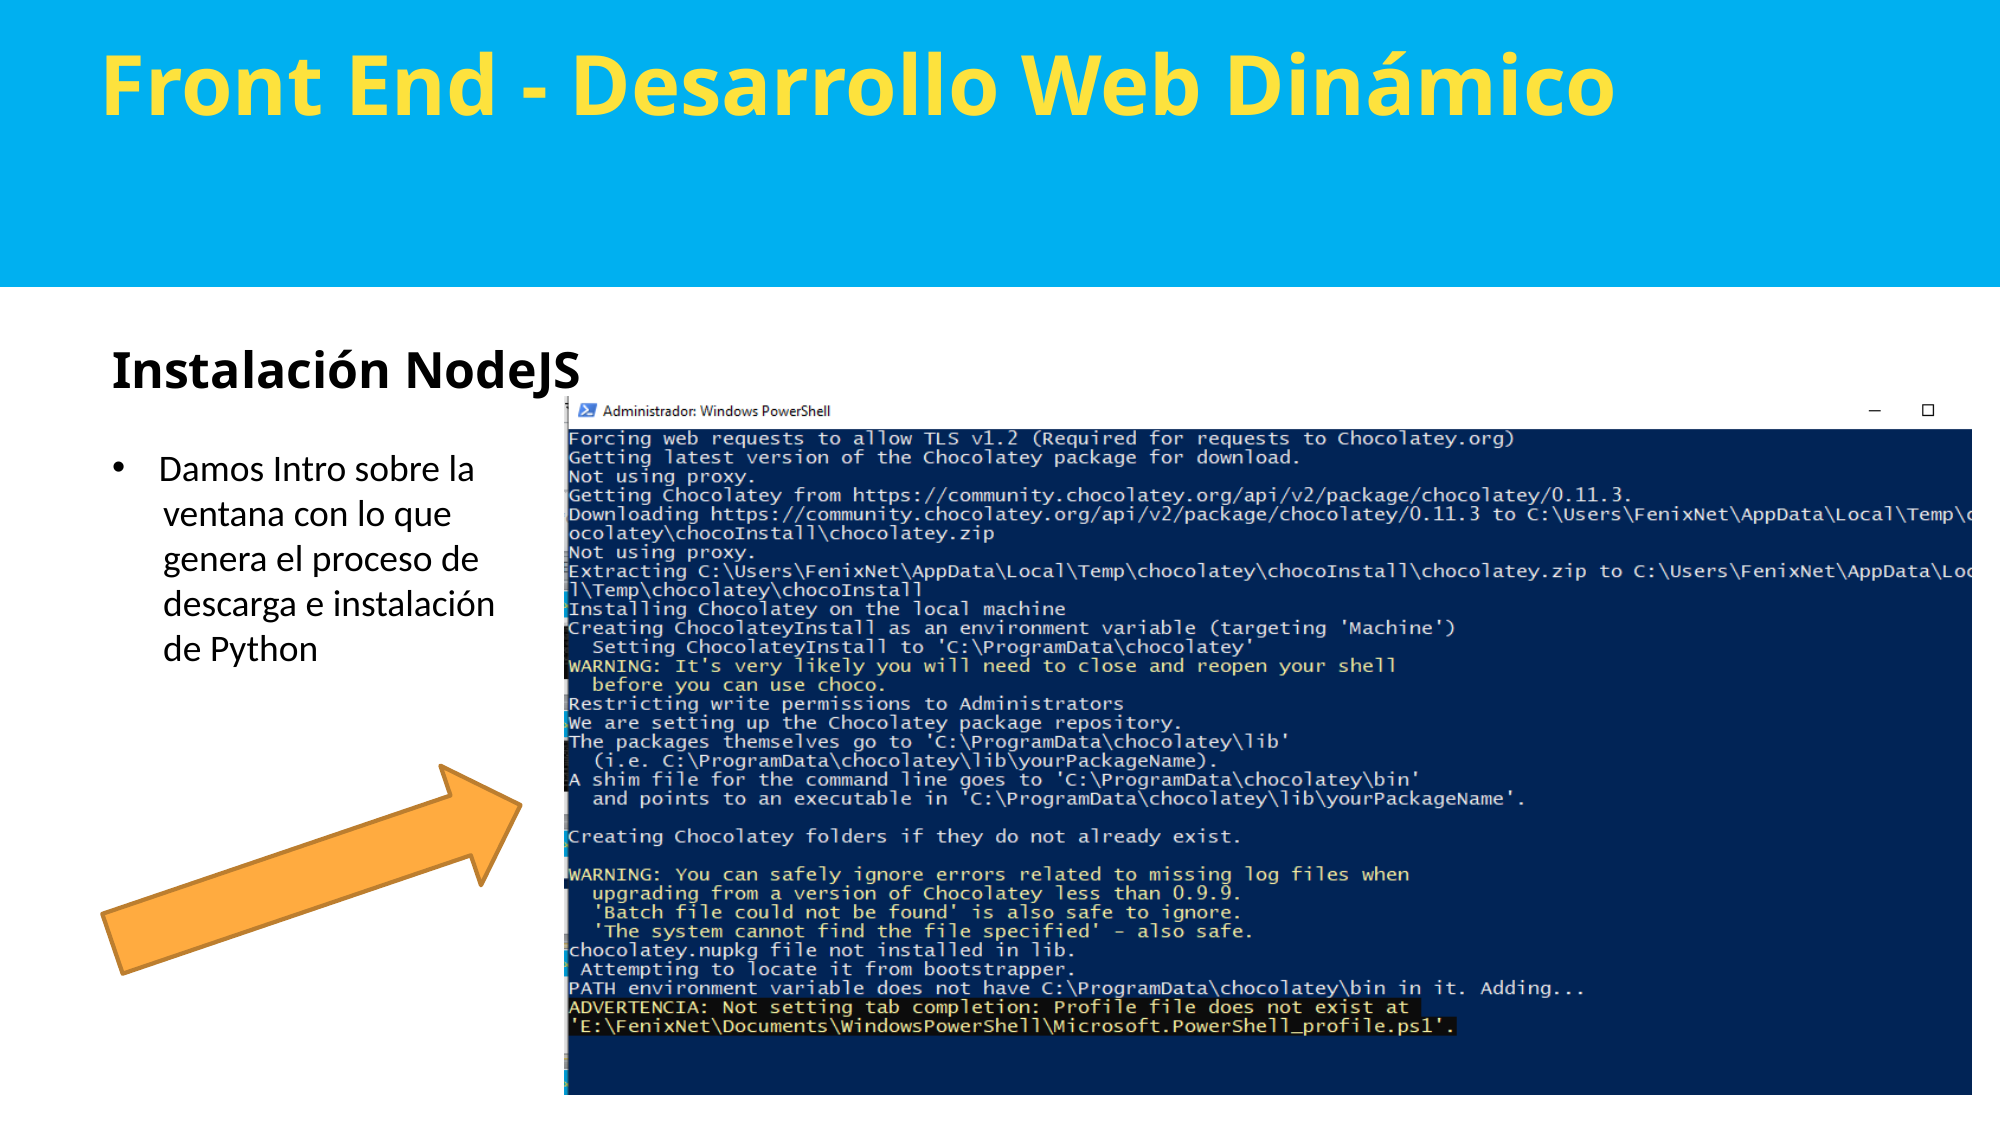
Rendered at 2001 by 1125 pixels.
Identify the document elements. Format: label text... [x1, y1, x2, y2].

text_box [0, 0, 2000, 287]
text_box [100, 763, 523, 976]
text_box Front End - Desarrollo Web Dinámico [92, 24, 1901, 222]
text_box Instalación NodeJS Damos Intro sobre la ventana con lo que genera el proceso de descarga e instalación de Python [92, 312, 1919, 696]
picture [564, 395, 1972, 1095]
